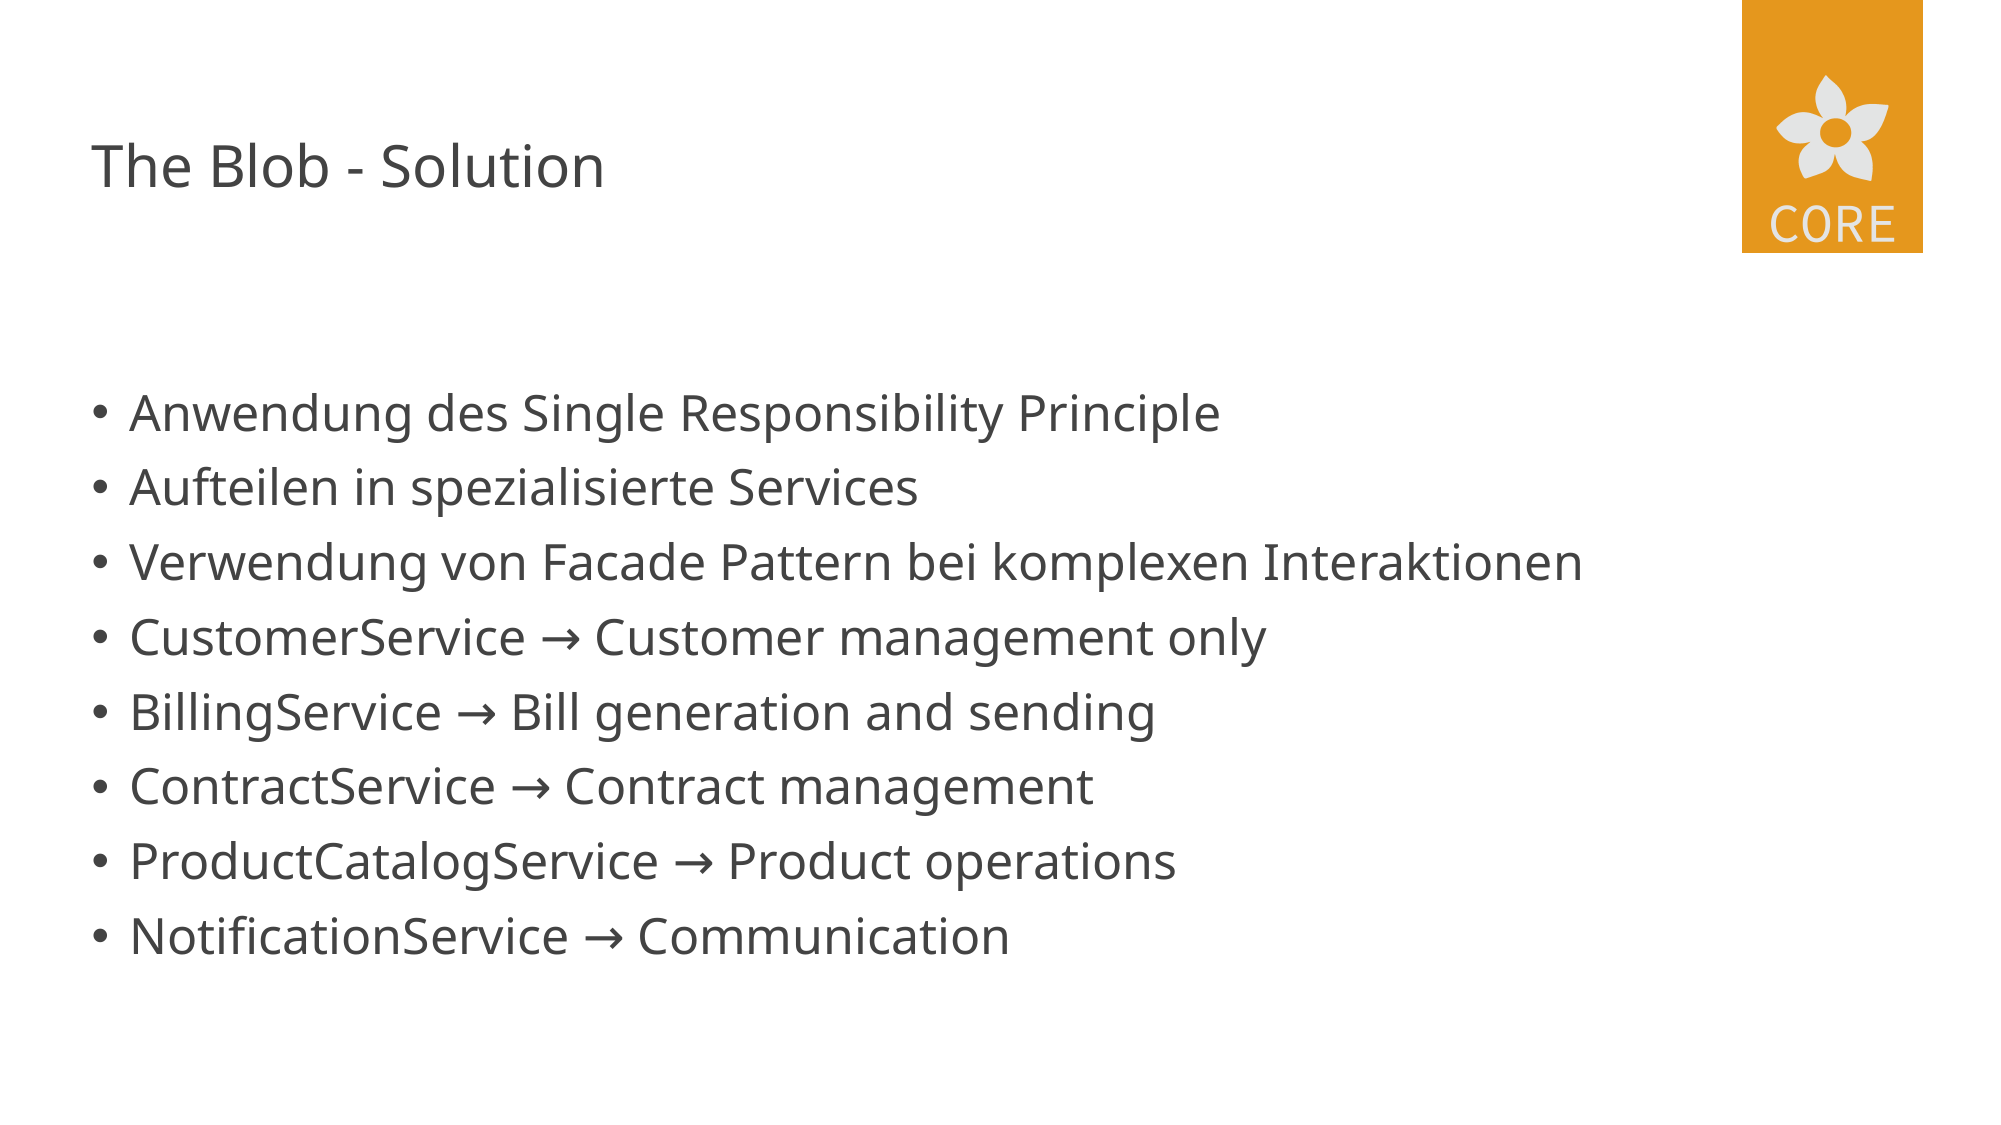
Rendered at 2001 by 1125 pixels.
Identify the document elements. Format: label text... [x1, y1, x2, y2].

list Anwendung des Single Responsibility Principle Aufteilen in spezialisierte Services Verwendung von Facade Pattern bei komplexen Interaktionen CustomerService → Customer management only BillingService → Bill generation and sending ContractService → Contract management ProductCatalogService → Product operations NotificationService → Communication [76, 299, 1919, 1066]
picture [1742, 0, 1923, 253]
title The Blob - Solution [76, 59, 1732, 278]
